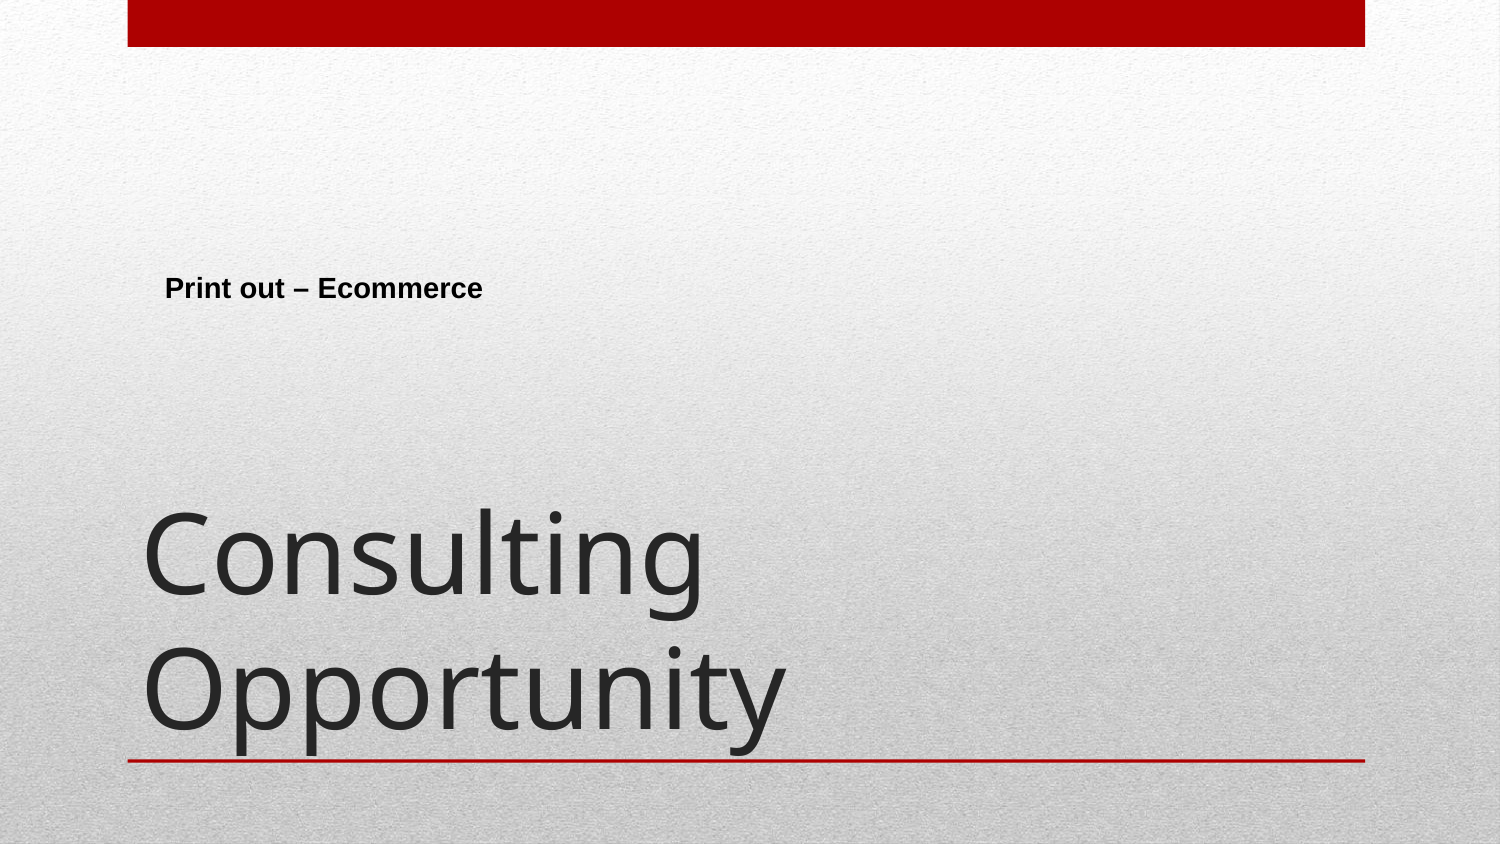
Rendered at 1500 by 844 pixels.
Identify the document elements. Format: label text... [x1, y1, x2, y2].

picture [0, 0, 1500, 844]
title Consulting Opportunity [125, 562, 1238, 760]
text_box Print out – Ecommerce [149, 262, 965, 313]
